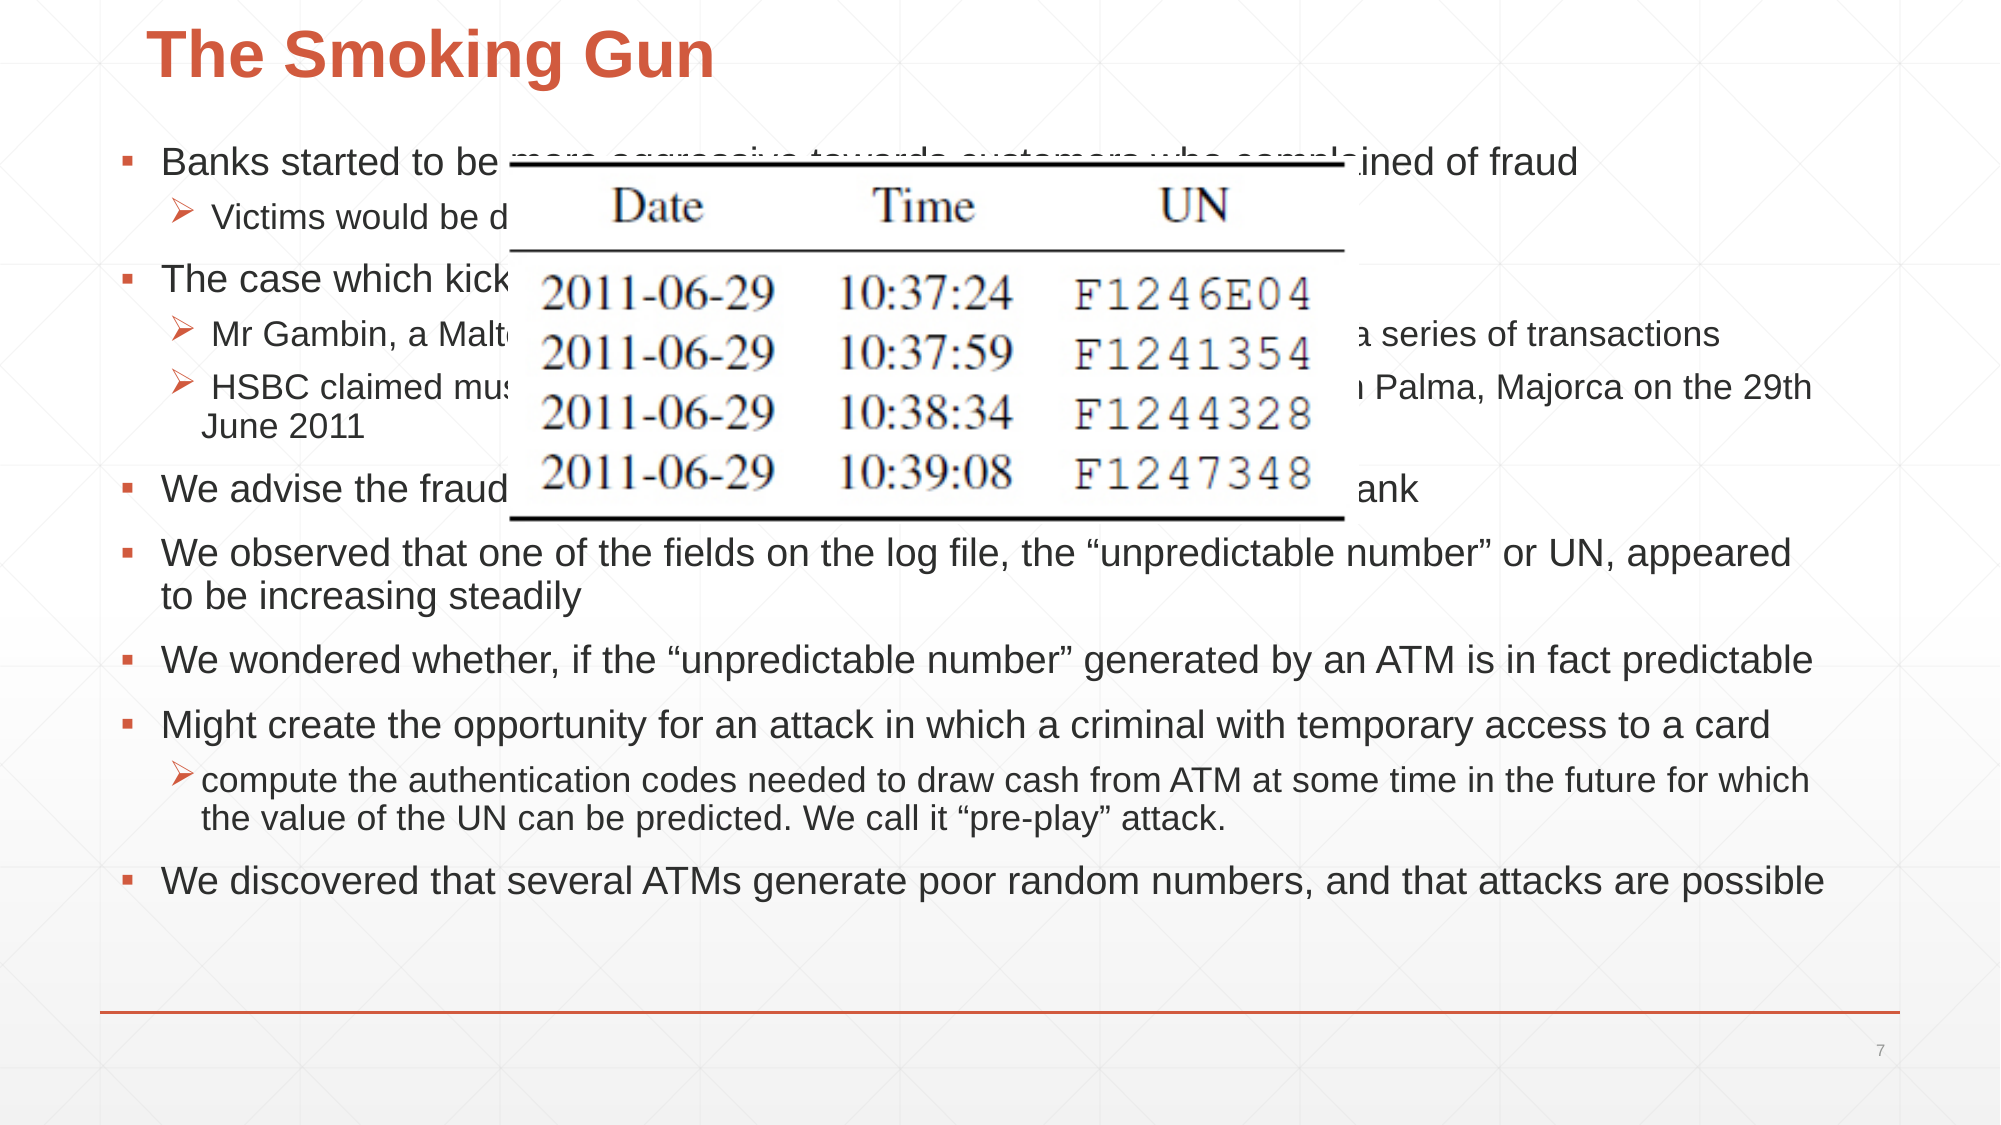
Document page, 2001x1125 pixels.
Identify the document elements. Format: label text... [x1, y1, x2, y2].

slide_number 7 [1749, 1031, 1901, 1069]
picture [508, 156, 1359, 524]
list Banks started to be more aggressive towards customers who complained of fraud Victims would be denied compensation The case which kicked off this research Mr Gambin, a Maltese customer of HSBC who was refused a refund for a series of transactions HSBC claimed must have been made with his card and PIN at an ATM in Palma, Majorca on the 29th June 2011 We advise the fraud victim to demand the transaction logs from the bank We observed that one of the fields on the log file, the “unpredictable number” or UN, appeared to be increasing steadily We wondered whether, if the “unpredictable number” generated by an ATM is in fact predictable Might create the opportunity for an attack in which a criminal with temporary access to a card compute the authentication codes needed to draw cash from ATM at some time in the future for which the value of the UN can be predicted. We call it “pre-play” attack. We discovered that several ATMs generate poor random numbers, and that attacks are possible [105, 133, 1847, 1008]
title The Smoking Gun [131, 0, 1707, 100]
